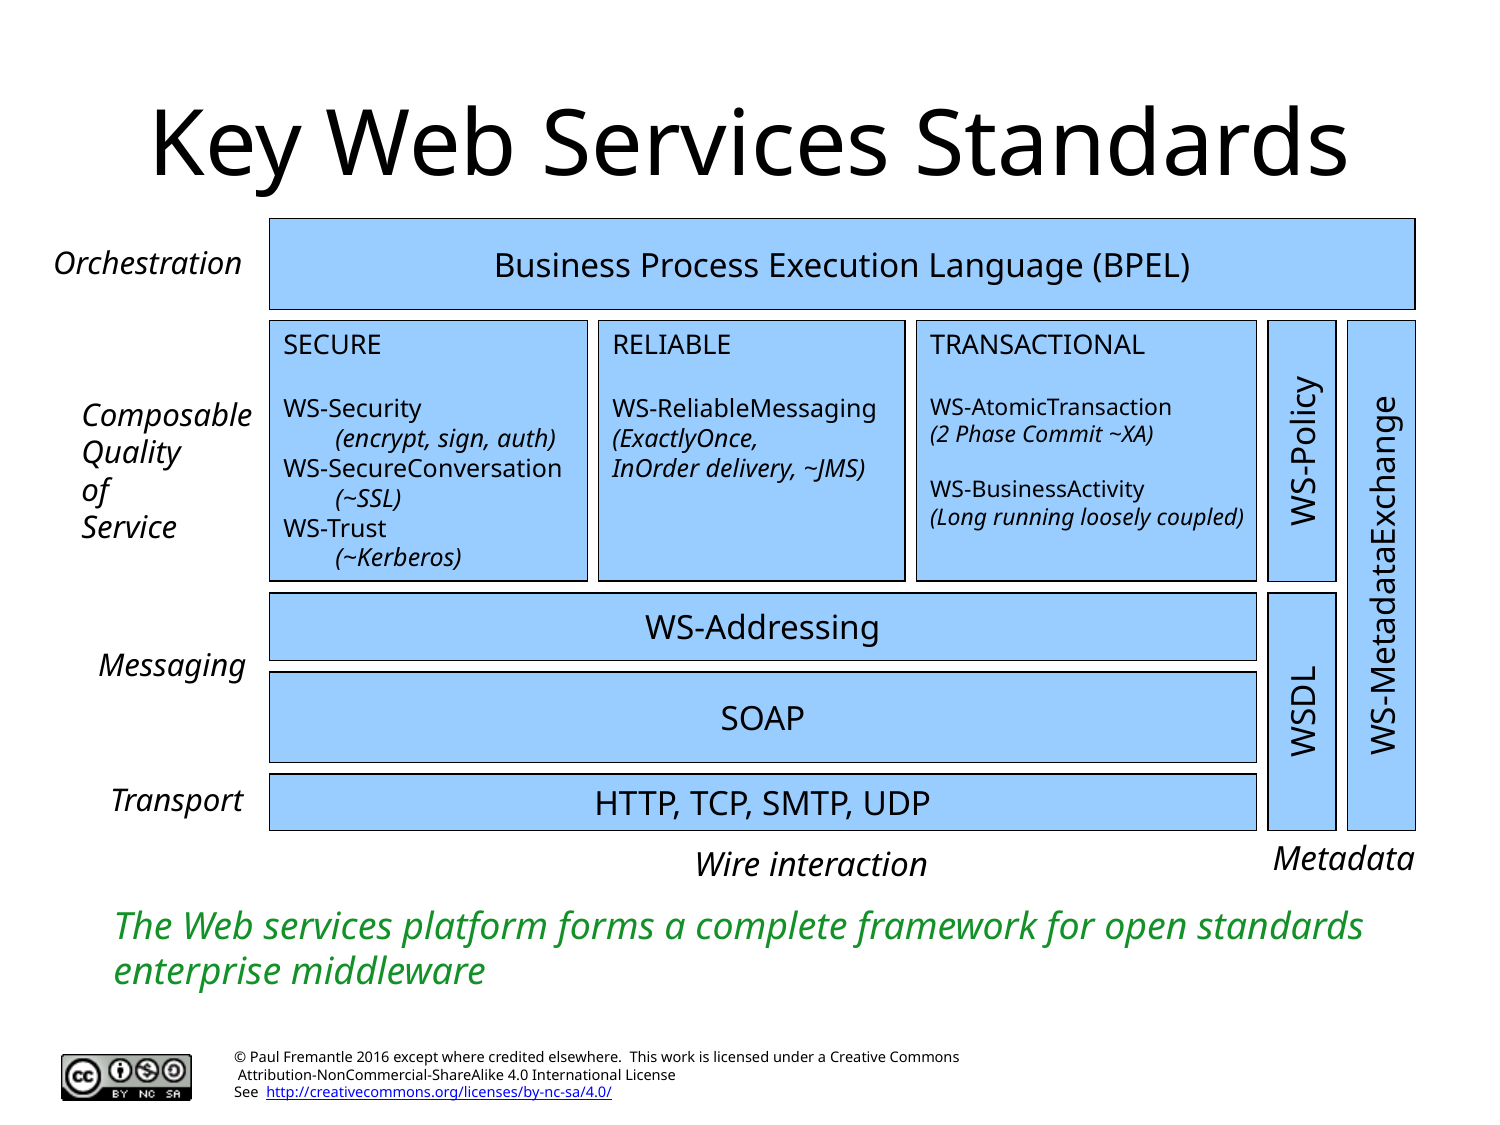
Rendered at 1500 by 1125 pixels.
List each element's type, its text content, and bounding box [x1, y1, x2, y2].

text_box WS-MetadataExchange [1347, 320, 1416, 830]
text_box Orchestration [39, 236, 257, 288]
text_box The Web services platform forms a complete framework for open standards enterprise middleware [99, 895, 1424, 1000]
text_box WSDL [1267, 592, 1336, 830]
text_box Composable Quality of Service [67, 388, 267, 552]
text_box HTTP, TCP, SMTP, UDP [269, 773, 1257, 831]
text_box Wire interaction [680, 836, 943, 890]
text_box Business Process Execution Language (BPEL) [269, 218, 1416, 310]
title Key Web Services Standards [75, 45, 1425, 233]
text_box SECURE WS-Security (encrypt, sign, auth) WS-SecureConversation (~SSL) WS-Trust (~Kerberos) [269, 320, 588, 582]
text_box SOAP [269, 671, 1257, 763]
text_box Metadata [1258, 830, 1430, 885]
text_box TRANSACTIONAL WS-AtomicTransaction (2 Phase Commit ~XA) WS-BusinessActivity (Long running loosely coupled) [916, 320, 1257, 582]
text_box RELIABLE WS-ReliableMessaging (ExactlyOnce, InOrder delivery, ~JMS) [598, 320, 905, 582]
text_box Transport [96, 773, 258, 825]
text_box WS-Addressing [269, 592, 1257, 661]
text_box WS-Policy [1267, 320, 1336, 582]
text_box Messaging [84, 637, 261, 689]
picture [61, 1054, 192, 1101]
